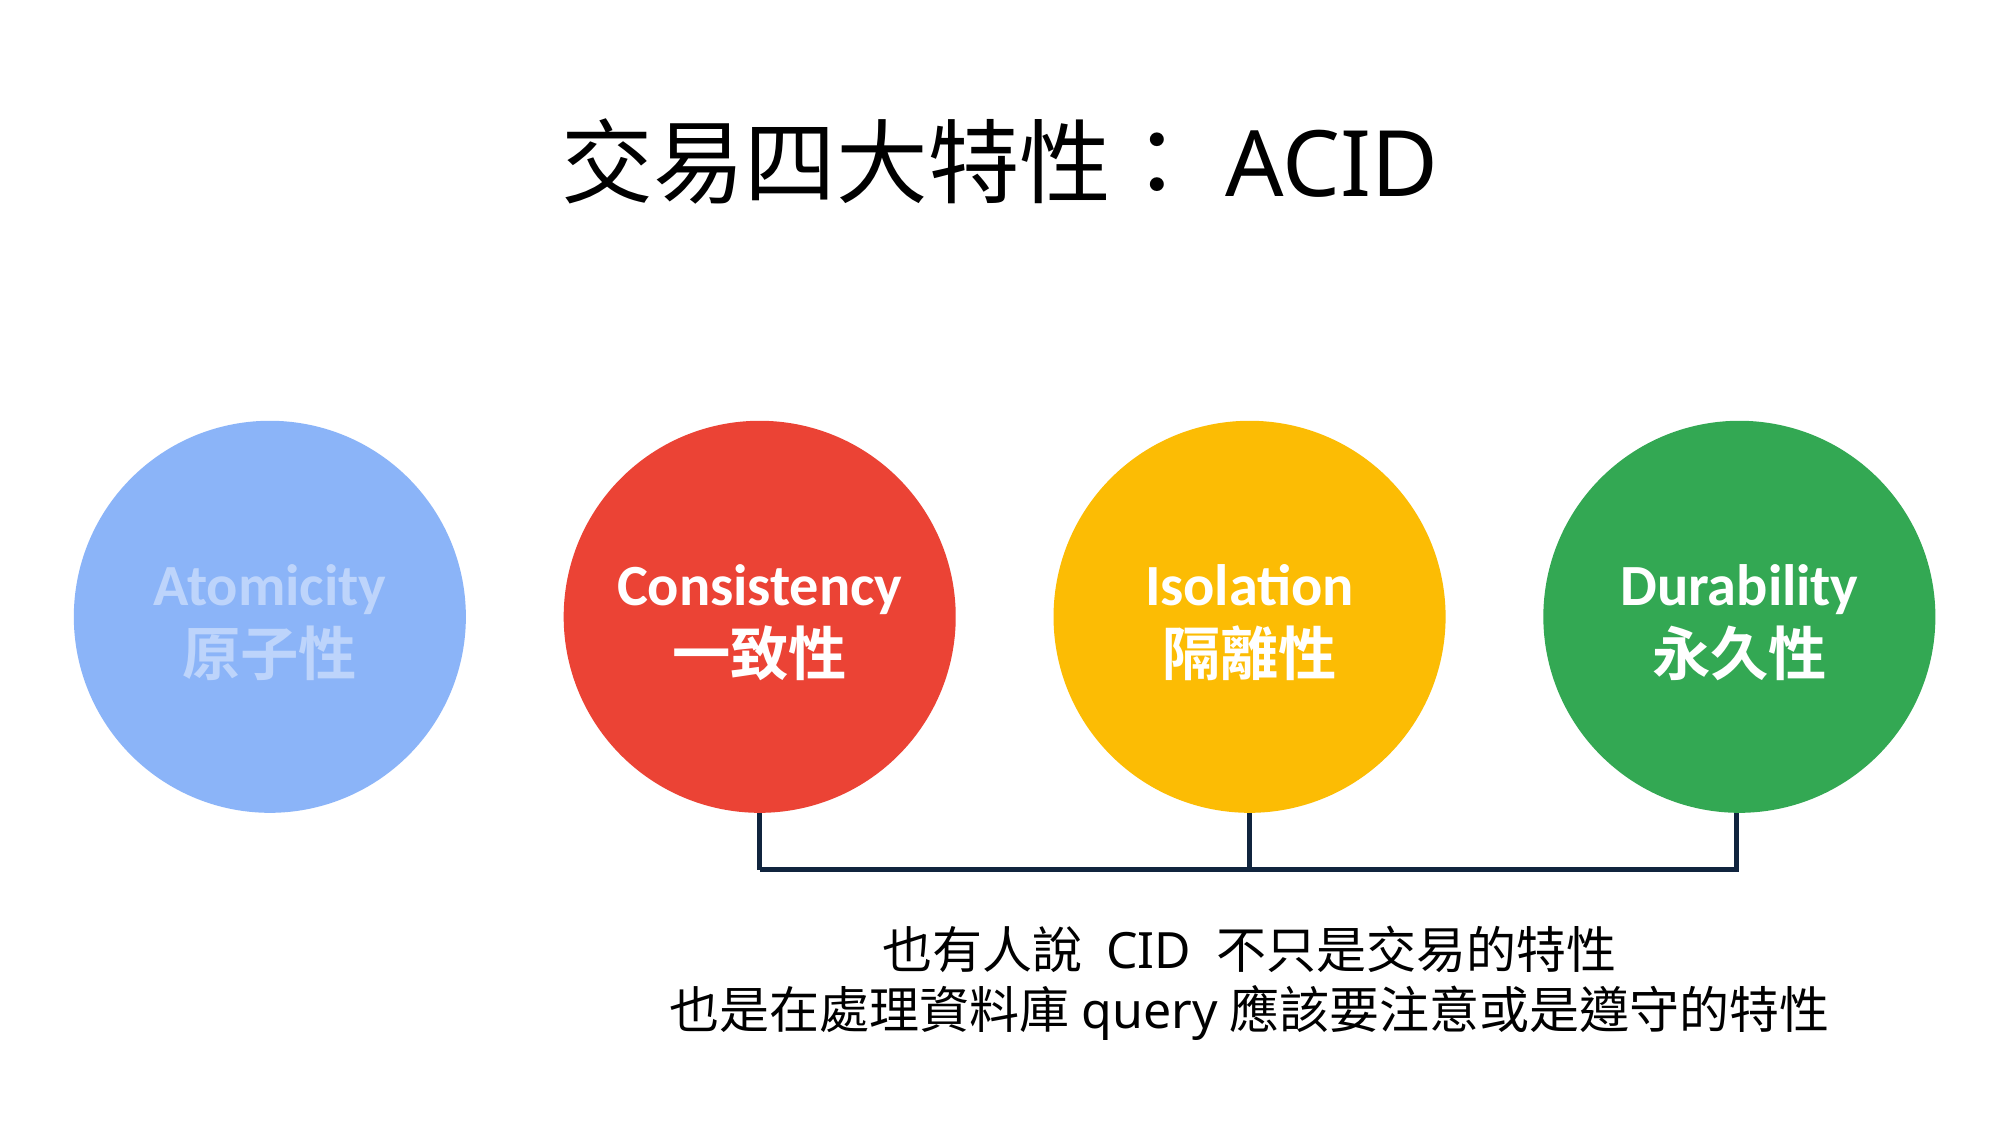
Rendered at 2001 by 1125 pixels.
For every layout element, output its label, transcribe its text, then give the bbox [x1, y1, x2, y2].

title 交易四大特性：ACID [99, 66, 1900, 254]
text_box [1053, 420, 1446, 814]
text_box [1543, 420, 1936, 814]
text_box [73, 420, 467, 814]
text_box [563, 420, 956, 814]
text_box 也有人說 CID 不只是交易的特性 也是在處理資料庫query應該要注意或是遵守的特性 [651, 911, 1848, 1047]
